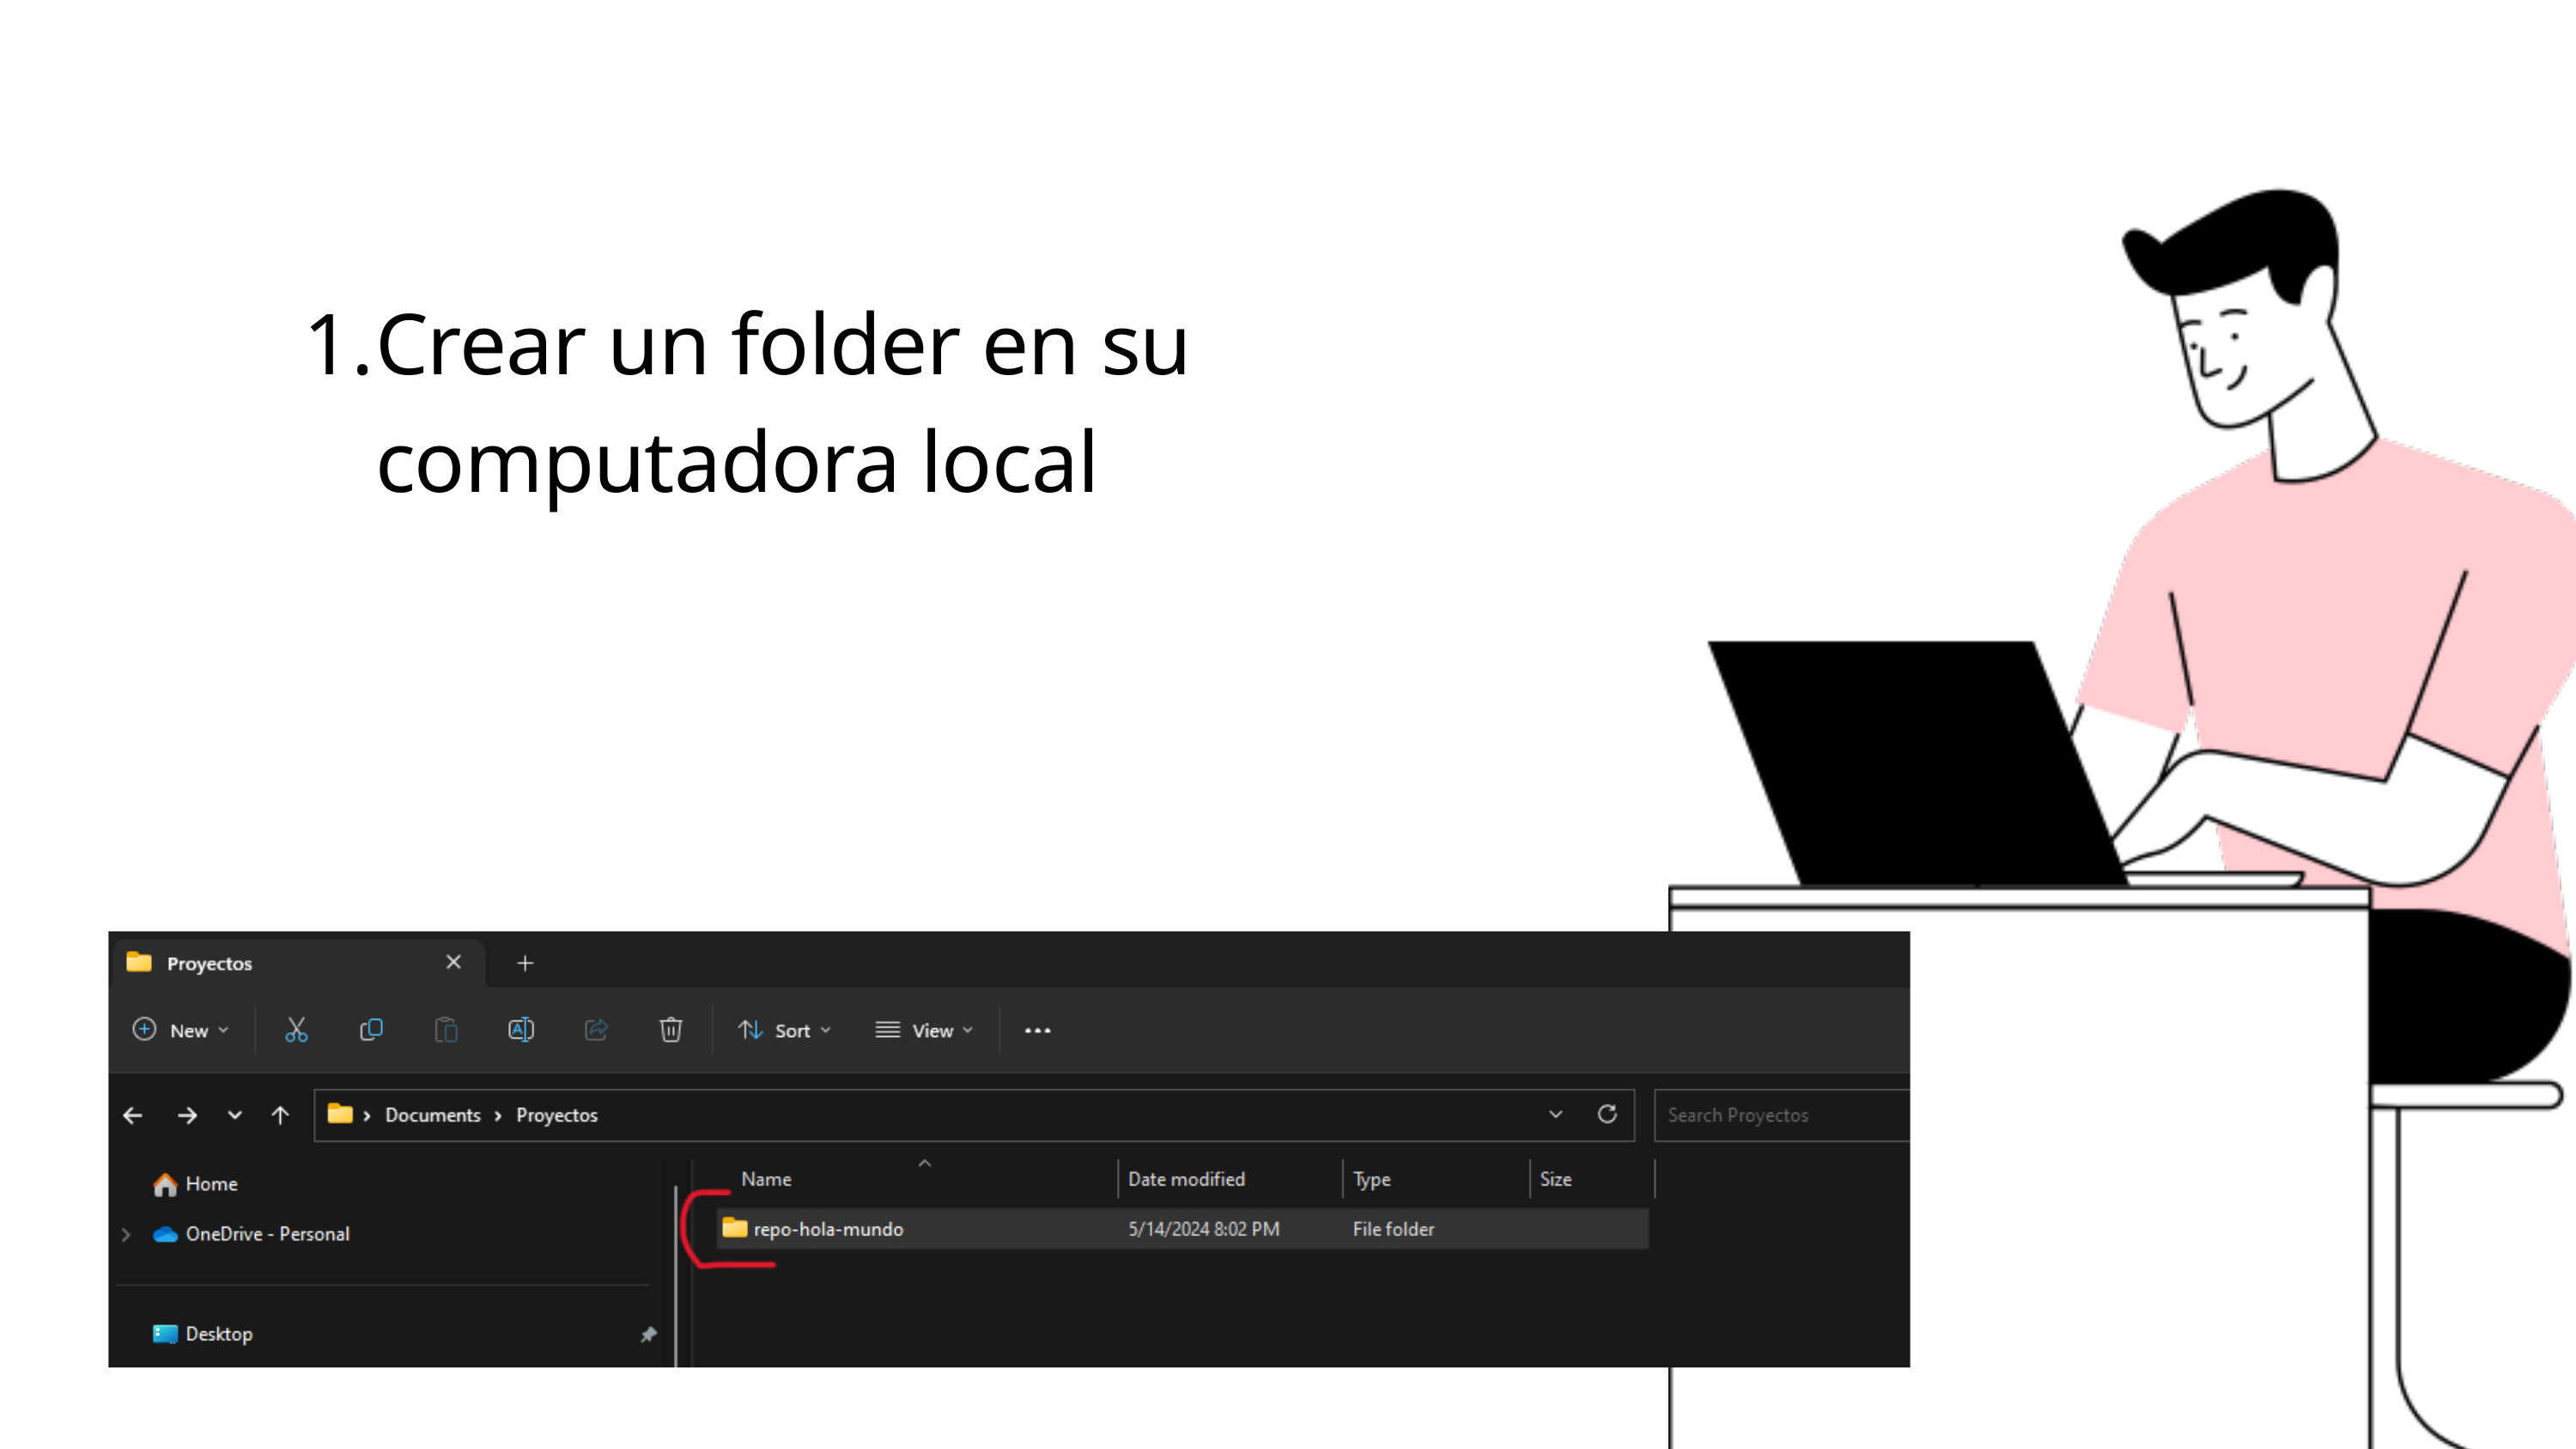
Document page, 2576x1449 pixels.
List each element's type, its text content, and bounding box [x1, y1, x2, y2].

text_box Crear un folder en su computadora local [232, 273, 1341, 509]
text_box [1668, 180, 2576, 1449]
text_box [108, 931, 1911, 1367]
